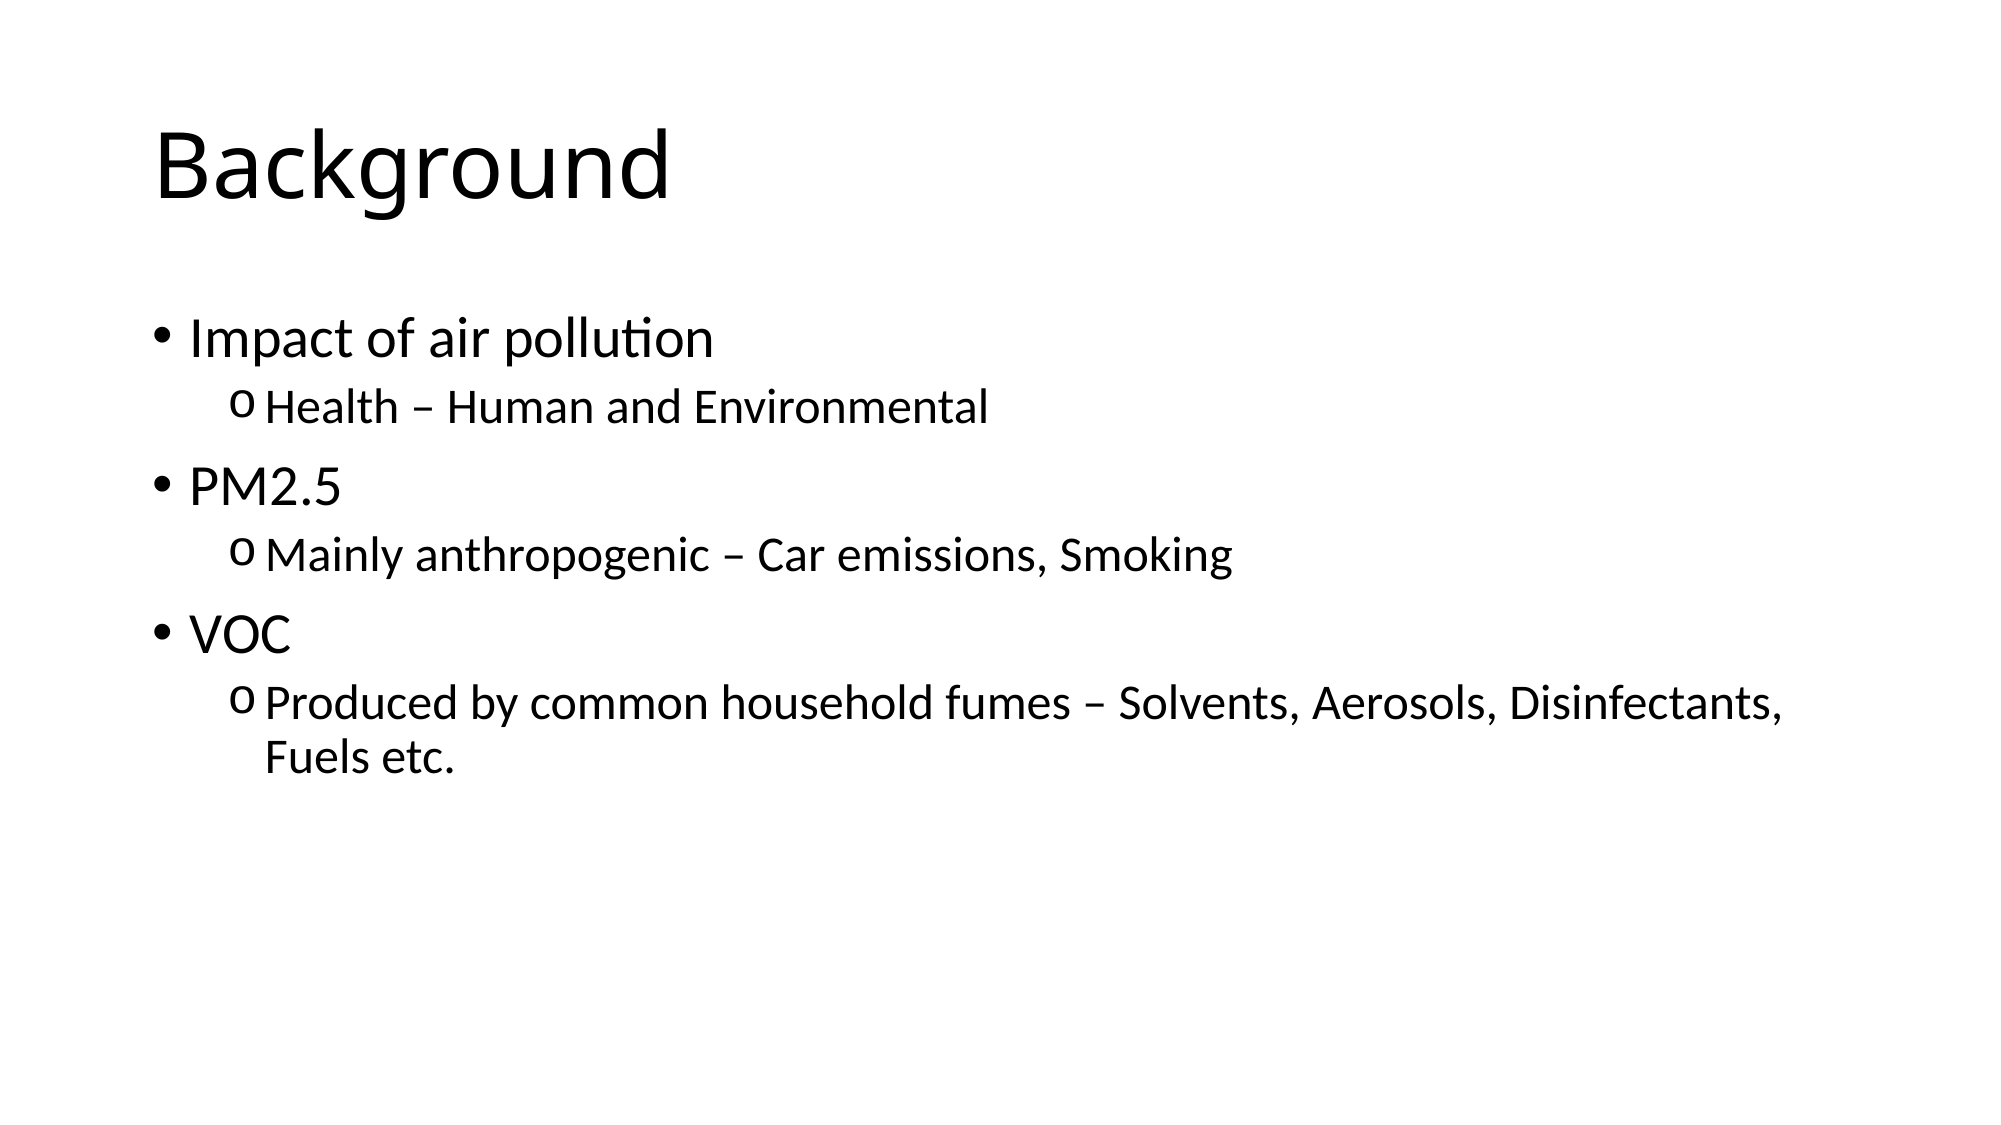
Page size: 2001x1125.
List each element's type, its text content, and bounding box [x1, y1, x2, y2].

list Impact of air pollution Health – Human and Environmental PM2.5 Mainly anthropogenic – Car emissions, Smoking VOC Produced by common household fumes – Solvents, Aerosols, Disinfectants, Fuels etc. [137, 299, 1863, 1014]
title Background [137, 59, 1863, 278]
